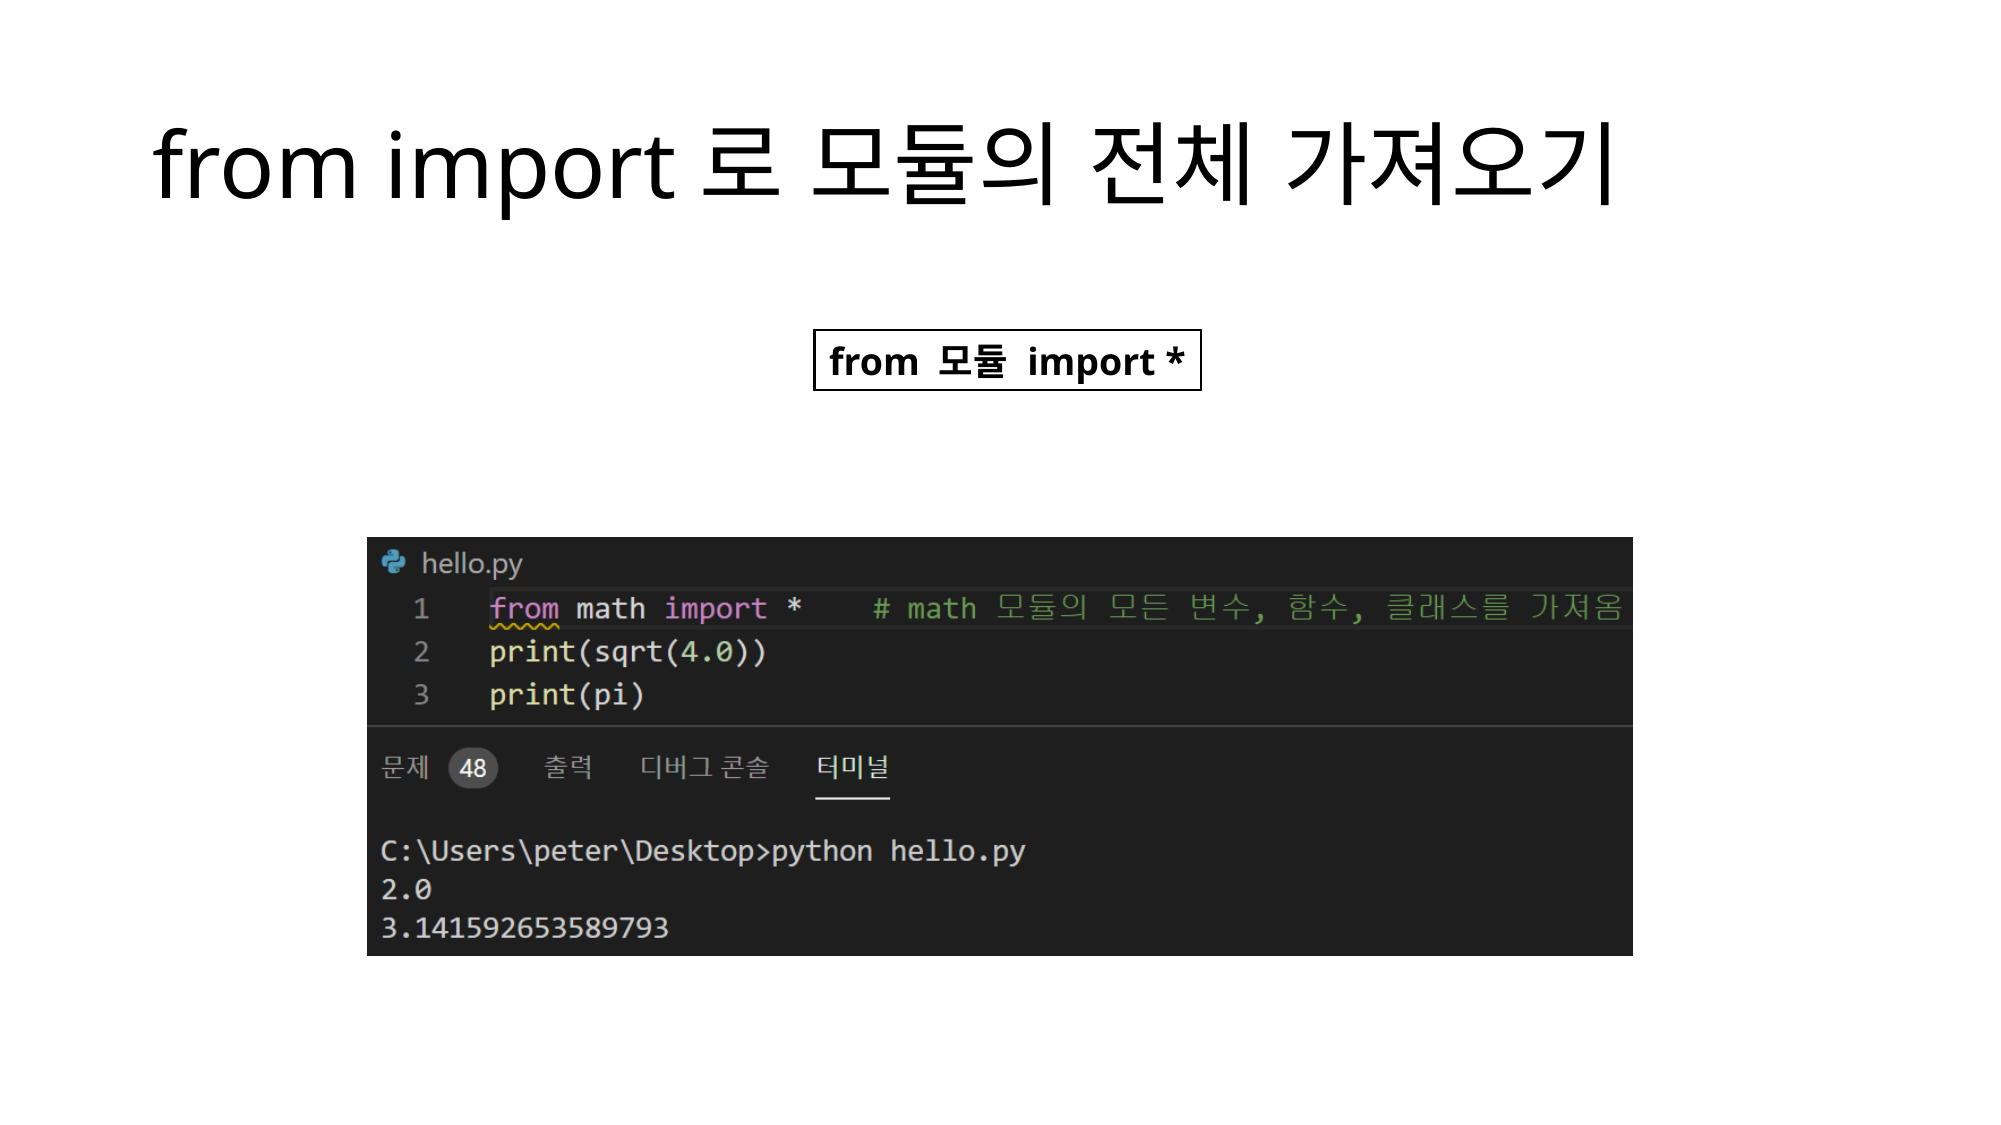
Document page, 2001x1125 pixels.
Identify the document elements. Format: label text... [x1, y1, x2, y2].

text_box from 모듈 import * [813, 329, 1202, 391]
picture [367, 537, 1633, 956]
title from import로 모듈의 전체 가져오기 [137, 59, 1863, 278]
